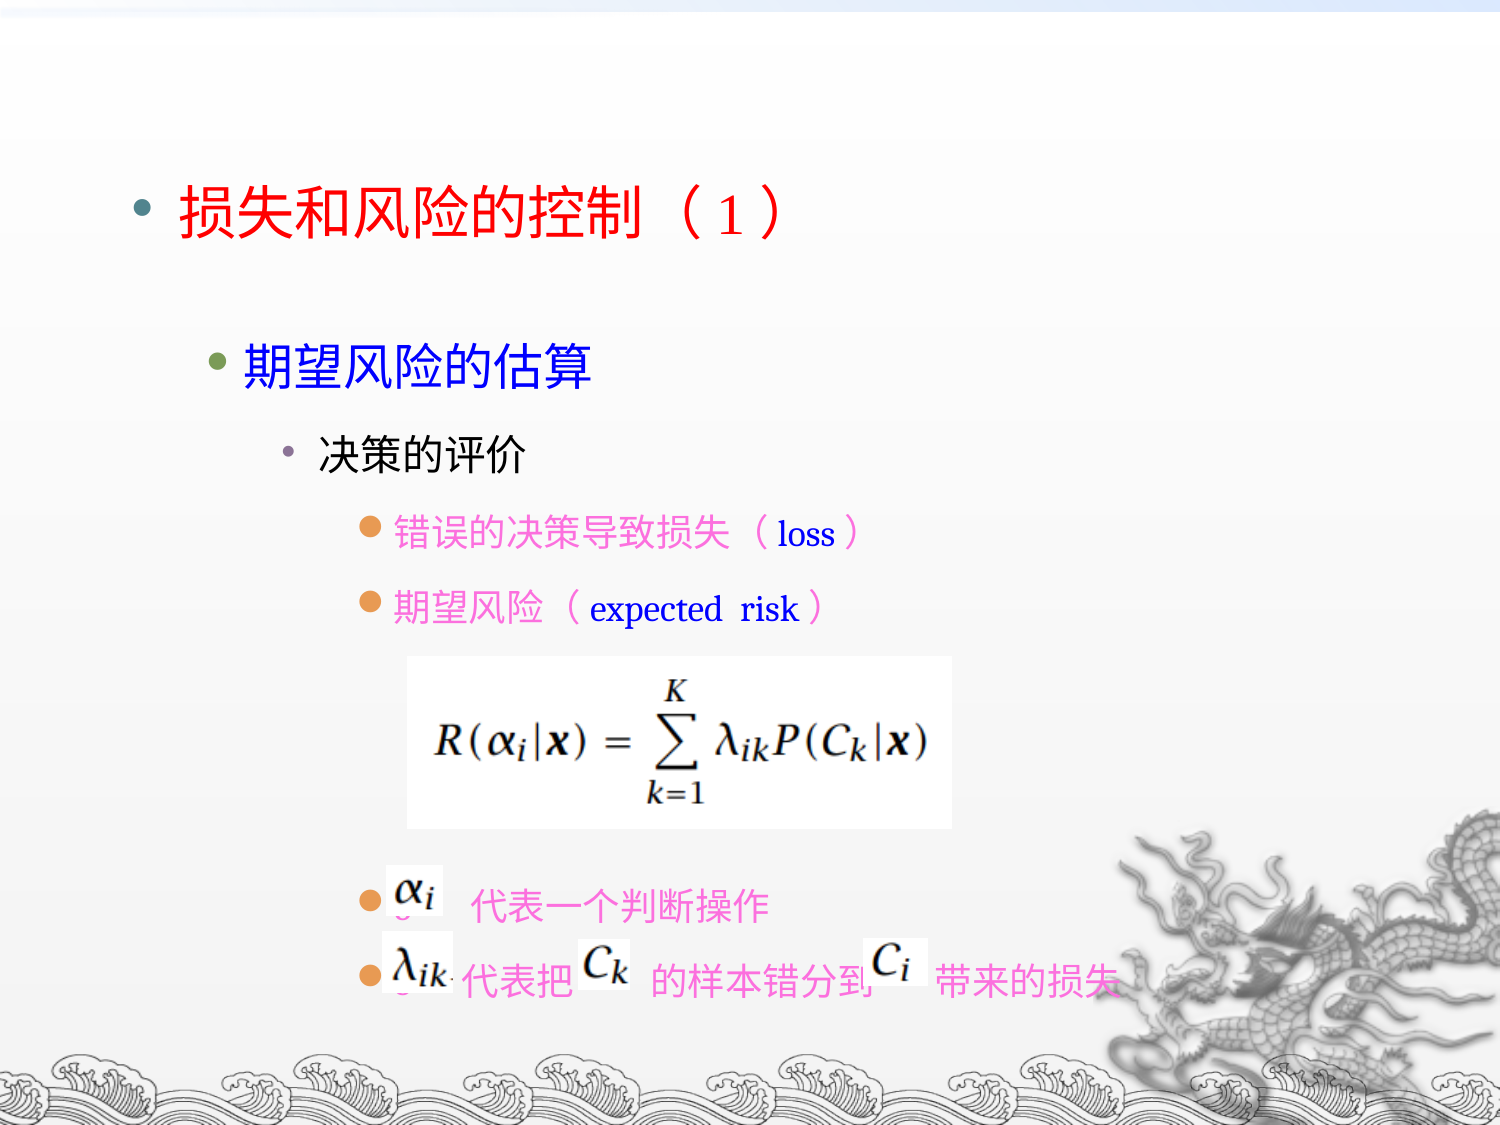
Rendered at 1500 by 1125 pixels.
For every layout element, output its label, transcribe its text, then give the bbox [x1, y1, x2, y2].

picture [381, 931, 453, 994]
picture [577, 938, 631, 990]
picture [406, 656, 952, 830]
picture [863, 937, 929, 986]
list 损失和风险的控制（1） 期望风险的估算 决策的评价 错误的决策导致损失（loss） 期望风险（expected risk） 6 代表一个判断操作 6 代表把 的样本错分到 带来的损失 [40, 136, 1448, 1083]
picture [385, 864, 443, 916]
